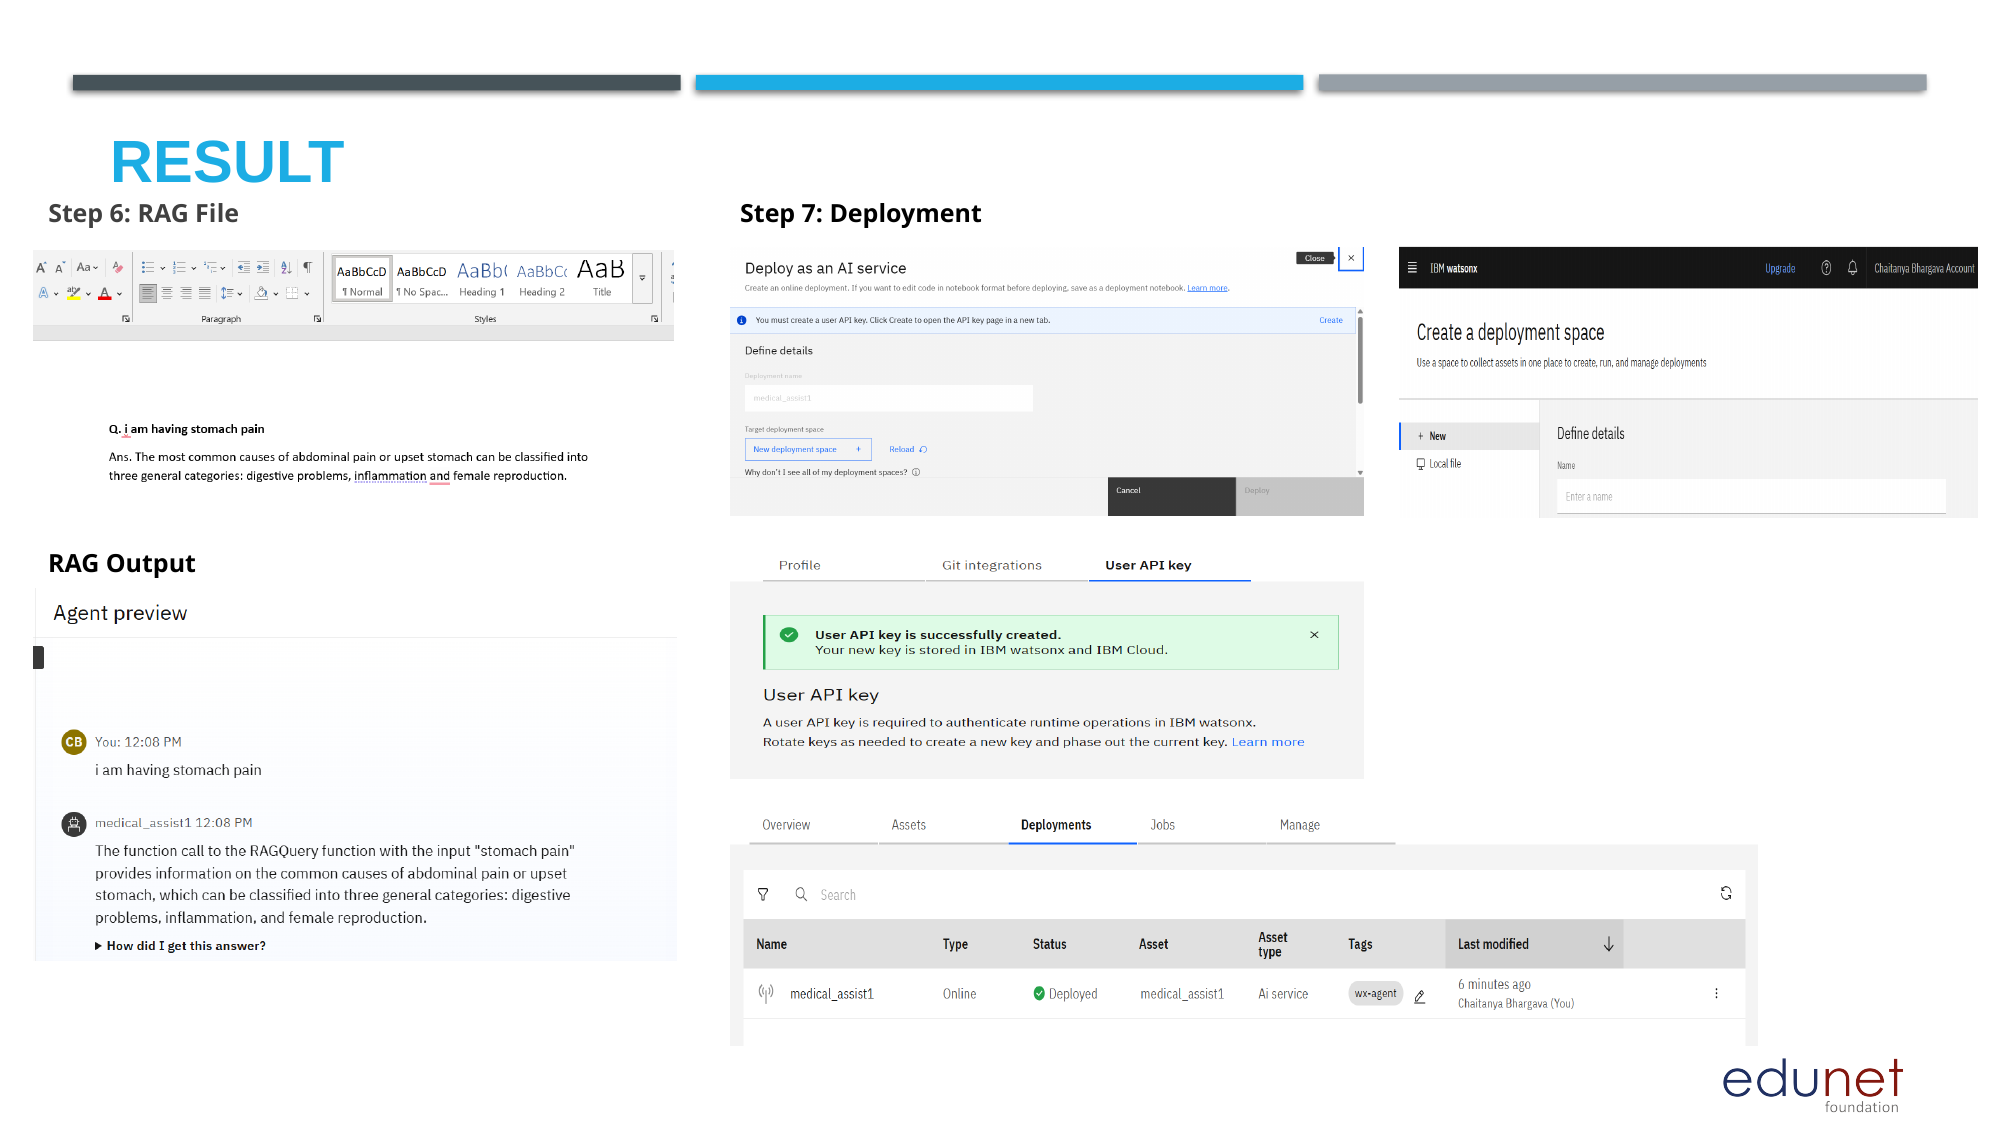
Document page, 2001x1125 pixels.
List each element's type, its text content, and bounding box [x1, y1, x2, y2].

text_box Step 7: Deployment [725, 189, 1220, 235]
title Result [95, 115, 1905, 203]
picture [729, 247, 1365, 516]
picture [1719, 1056, 1905, 1116]
text_box RAG Output [33, 539, 574, 585]
picture [32, 588, 678, 961]
picture [729, 801, 1759, 1046]
picture [1399, 245, 1979, 519]
list Step 6: RAG File [33, 213, 628, 249]
picture [729, 537, 1365, 780]
picture [32, 249, 674, 495]
